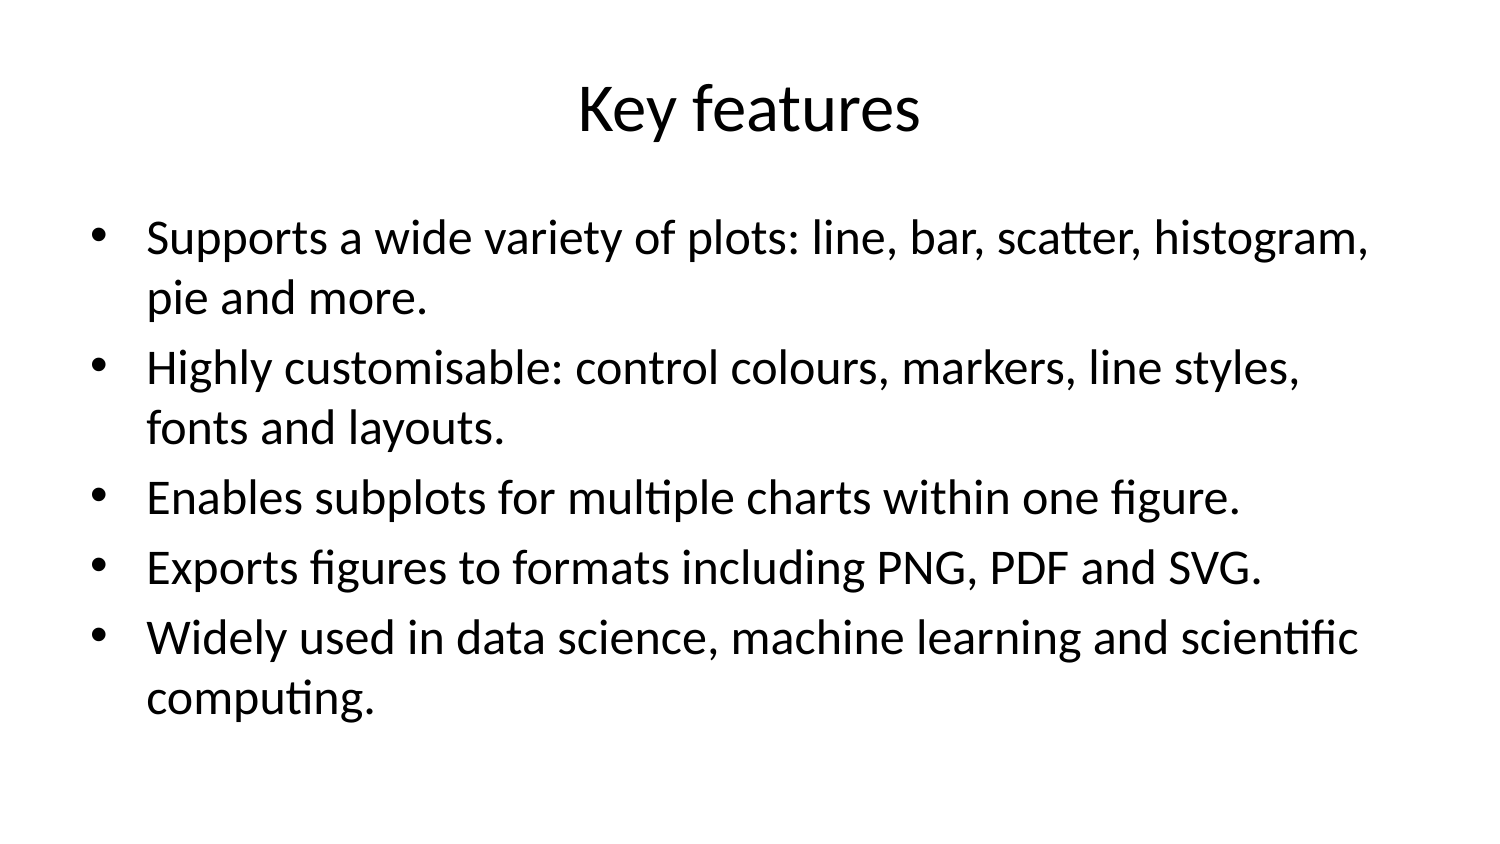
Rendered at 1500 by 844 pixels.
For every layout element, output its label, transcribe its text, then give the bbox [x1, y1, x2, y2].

title Key features [75, 33, 1425, 175]
list Supports a wide variety of plots: line, bar, scatter, histogram, pie and more. Highly customisable: control colours, markers, line styles, fonts and layouts. Enables subplots for multiple charts within one figure. Exports figures to formats including PNG, PDF and SVG. Widely used in data science, machine learning and scientific computing. [75, 196, 1425, 754]
